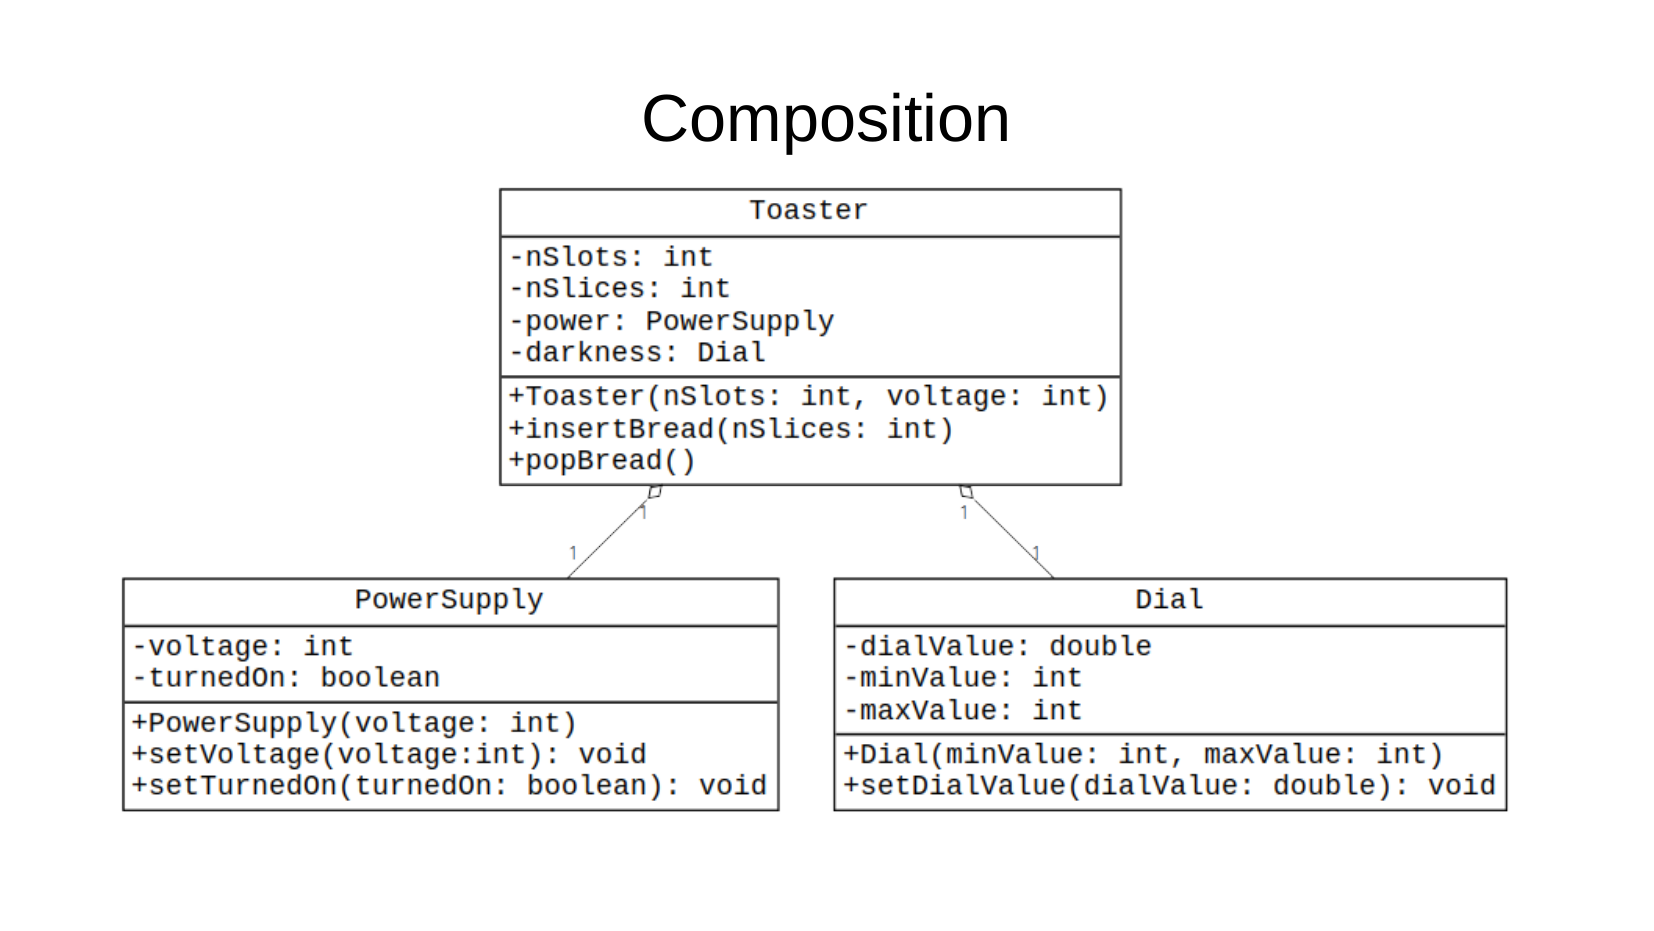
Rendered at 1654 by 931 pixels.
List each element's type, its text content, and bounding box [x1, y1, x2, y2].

text_box Composition [82, 37, 1571, 193]
picture [111, 177, 1536, 841]
